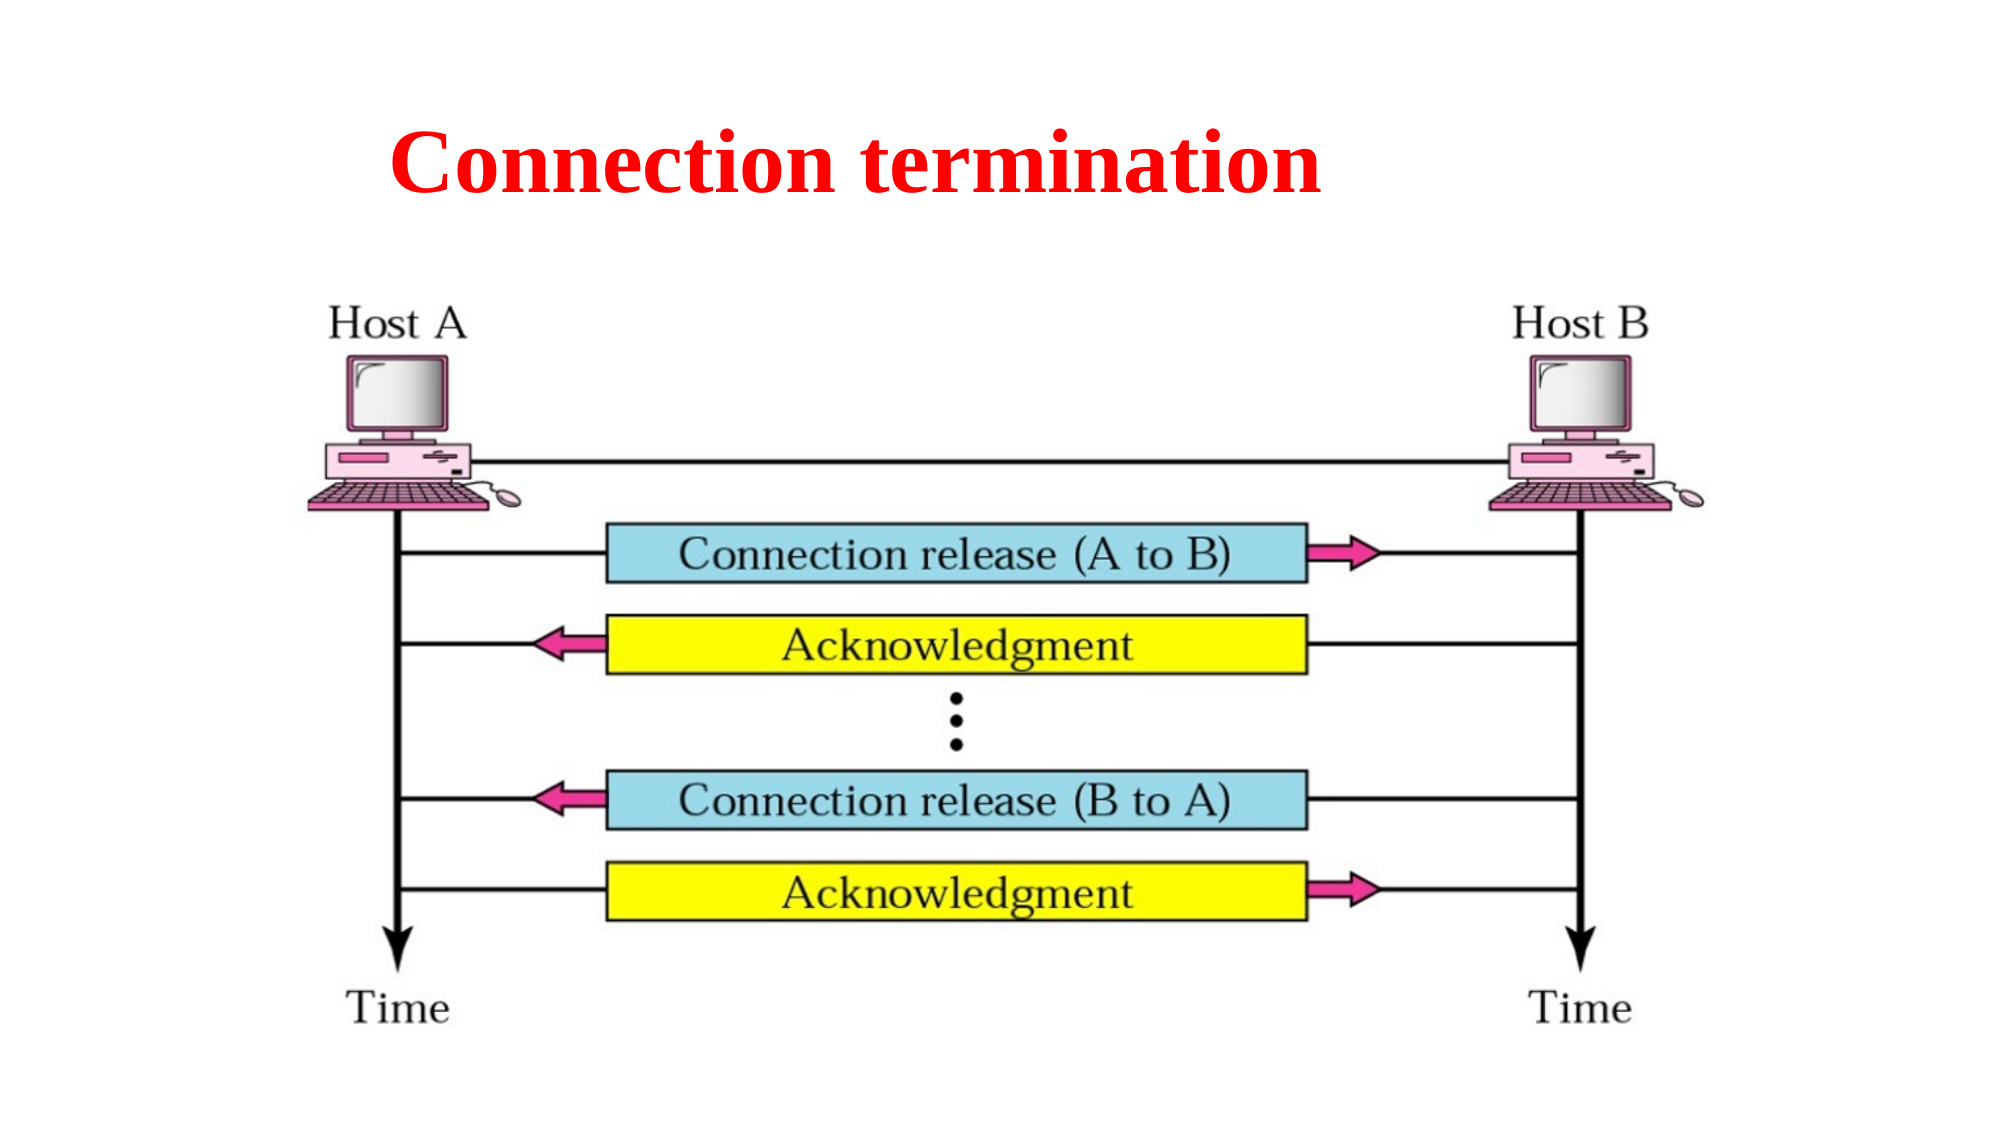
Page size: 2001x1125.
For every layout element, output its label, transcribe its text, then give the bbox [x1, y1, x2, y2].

title Connection termination [106, 70, 1607, 221]
picture [288, 234, 1708, 1062]
